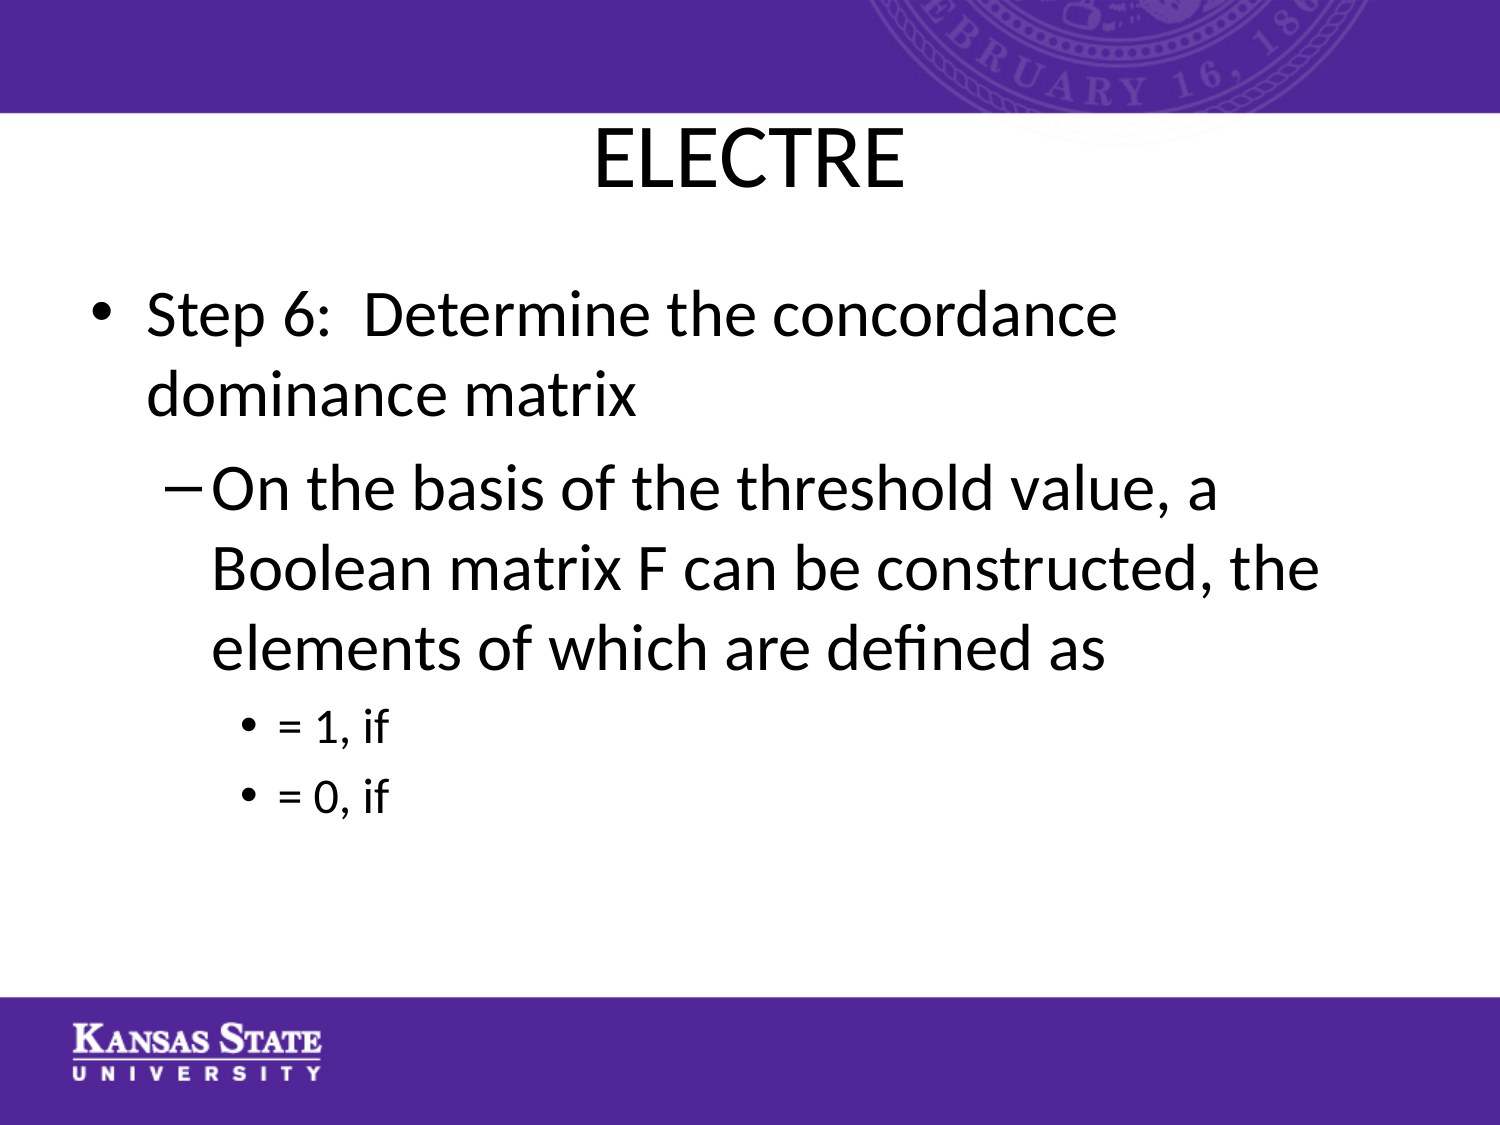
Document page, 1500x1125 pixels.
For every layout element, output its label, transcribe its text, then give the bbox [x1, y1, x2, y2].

picture [0, 0, 1500, 1125]
title ELECTRE [75, 57, 1425, 245]
